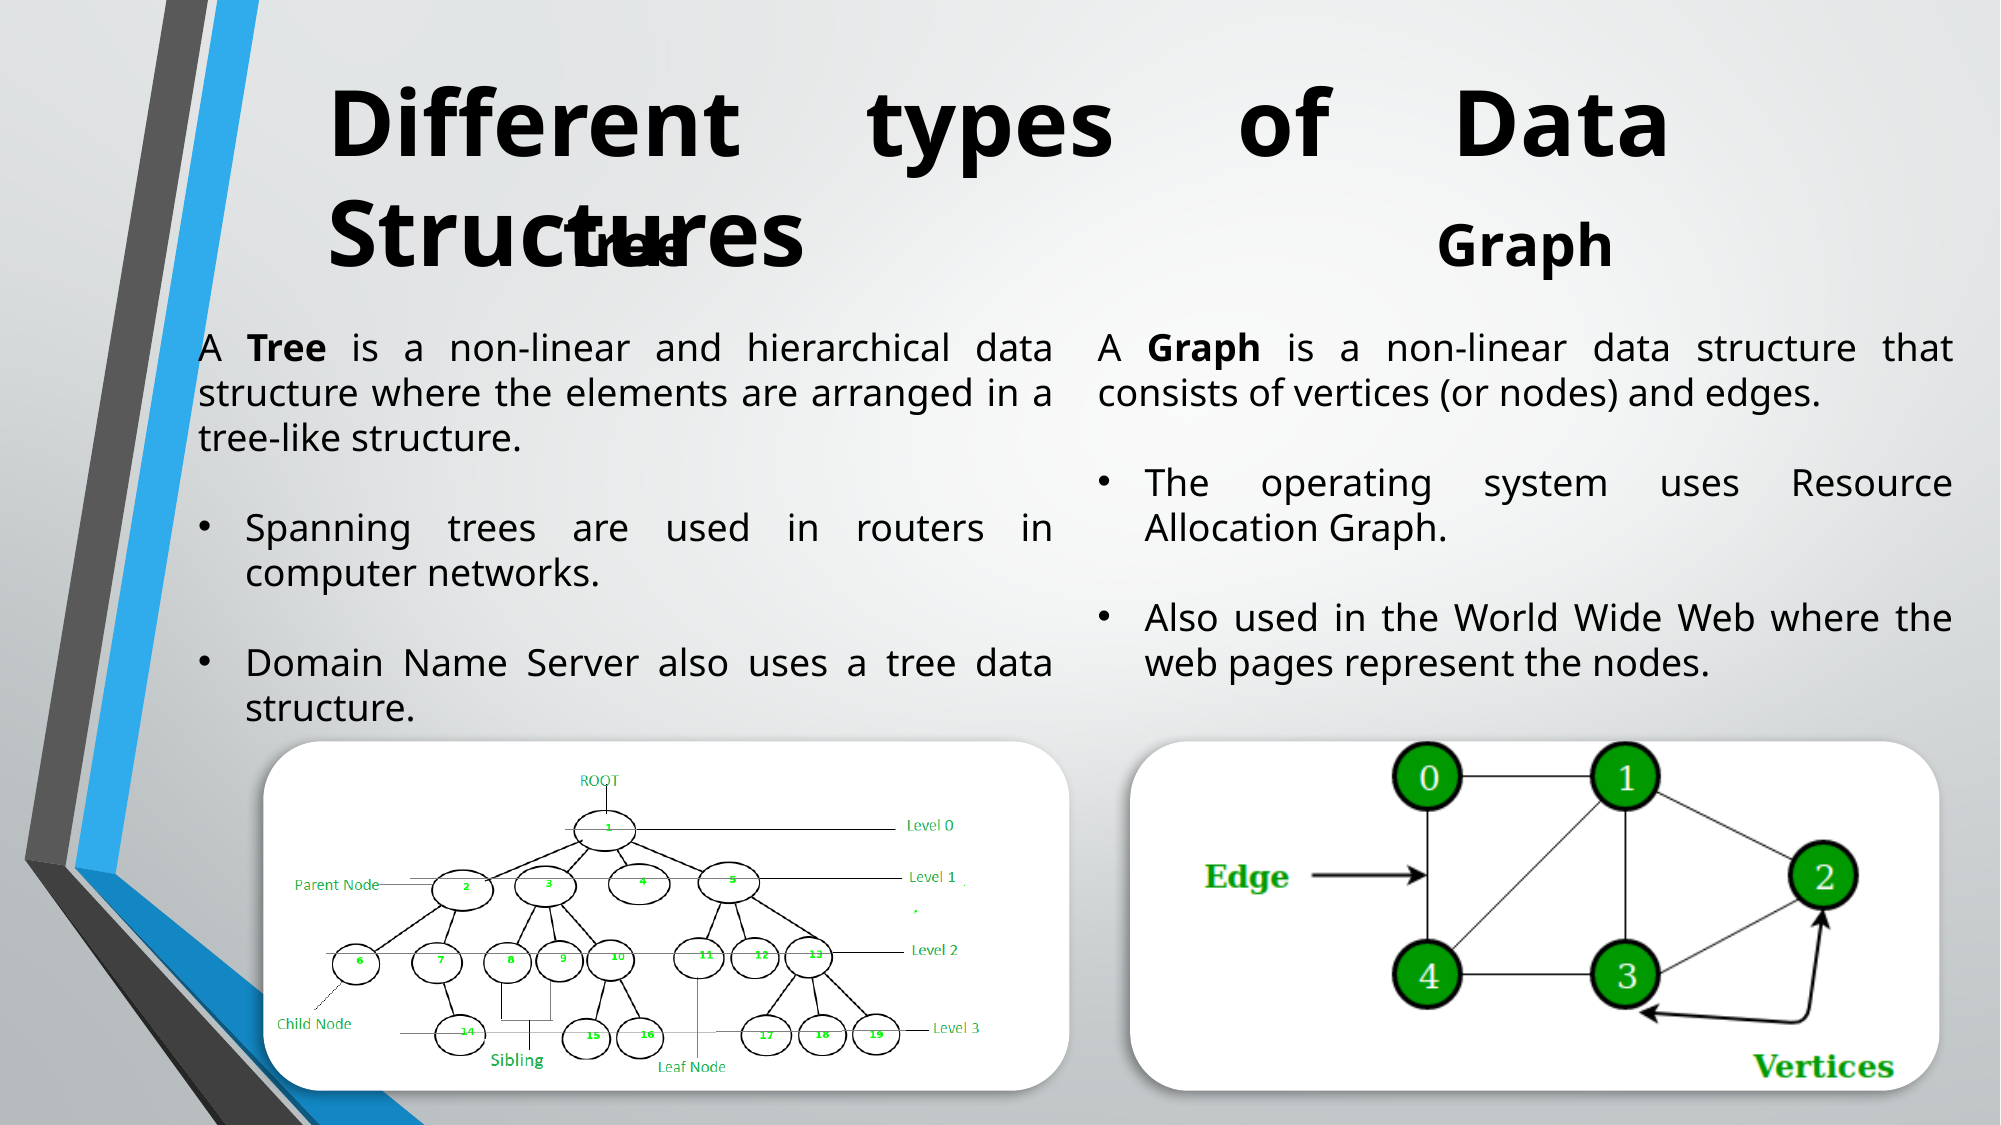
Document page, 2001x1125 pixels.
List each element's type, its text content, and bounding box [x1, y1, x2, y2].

text_box Graph A Graph is a non-linear data structure that consists of vertices (or nodes) and edges. The operating system uses Resource Allocation Graph. Also used in the World Wide Web where the web pages represent the nodes. [1082, 201, 1969, 691]
picture [263, 741, 1070, 1091]
text_box Tree A Tree is a non-linear and hierarchical data structure where the elements are arranged in a tree-like structure. Spanning trees are used in routers in computer networks. Domain Name Server also uses a tree data structure. [183, 201, 1070, 736]
text_box Different types of Data Structures [312, 57, 1688, 293]
picture [1129, 741, 1940, 1091]
